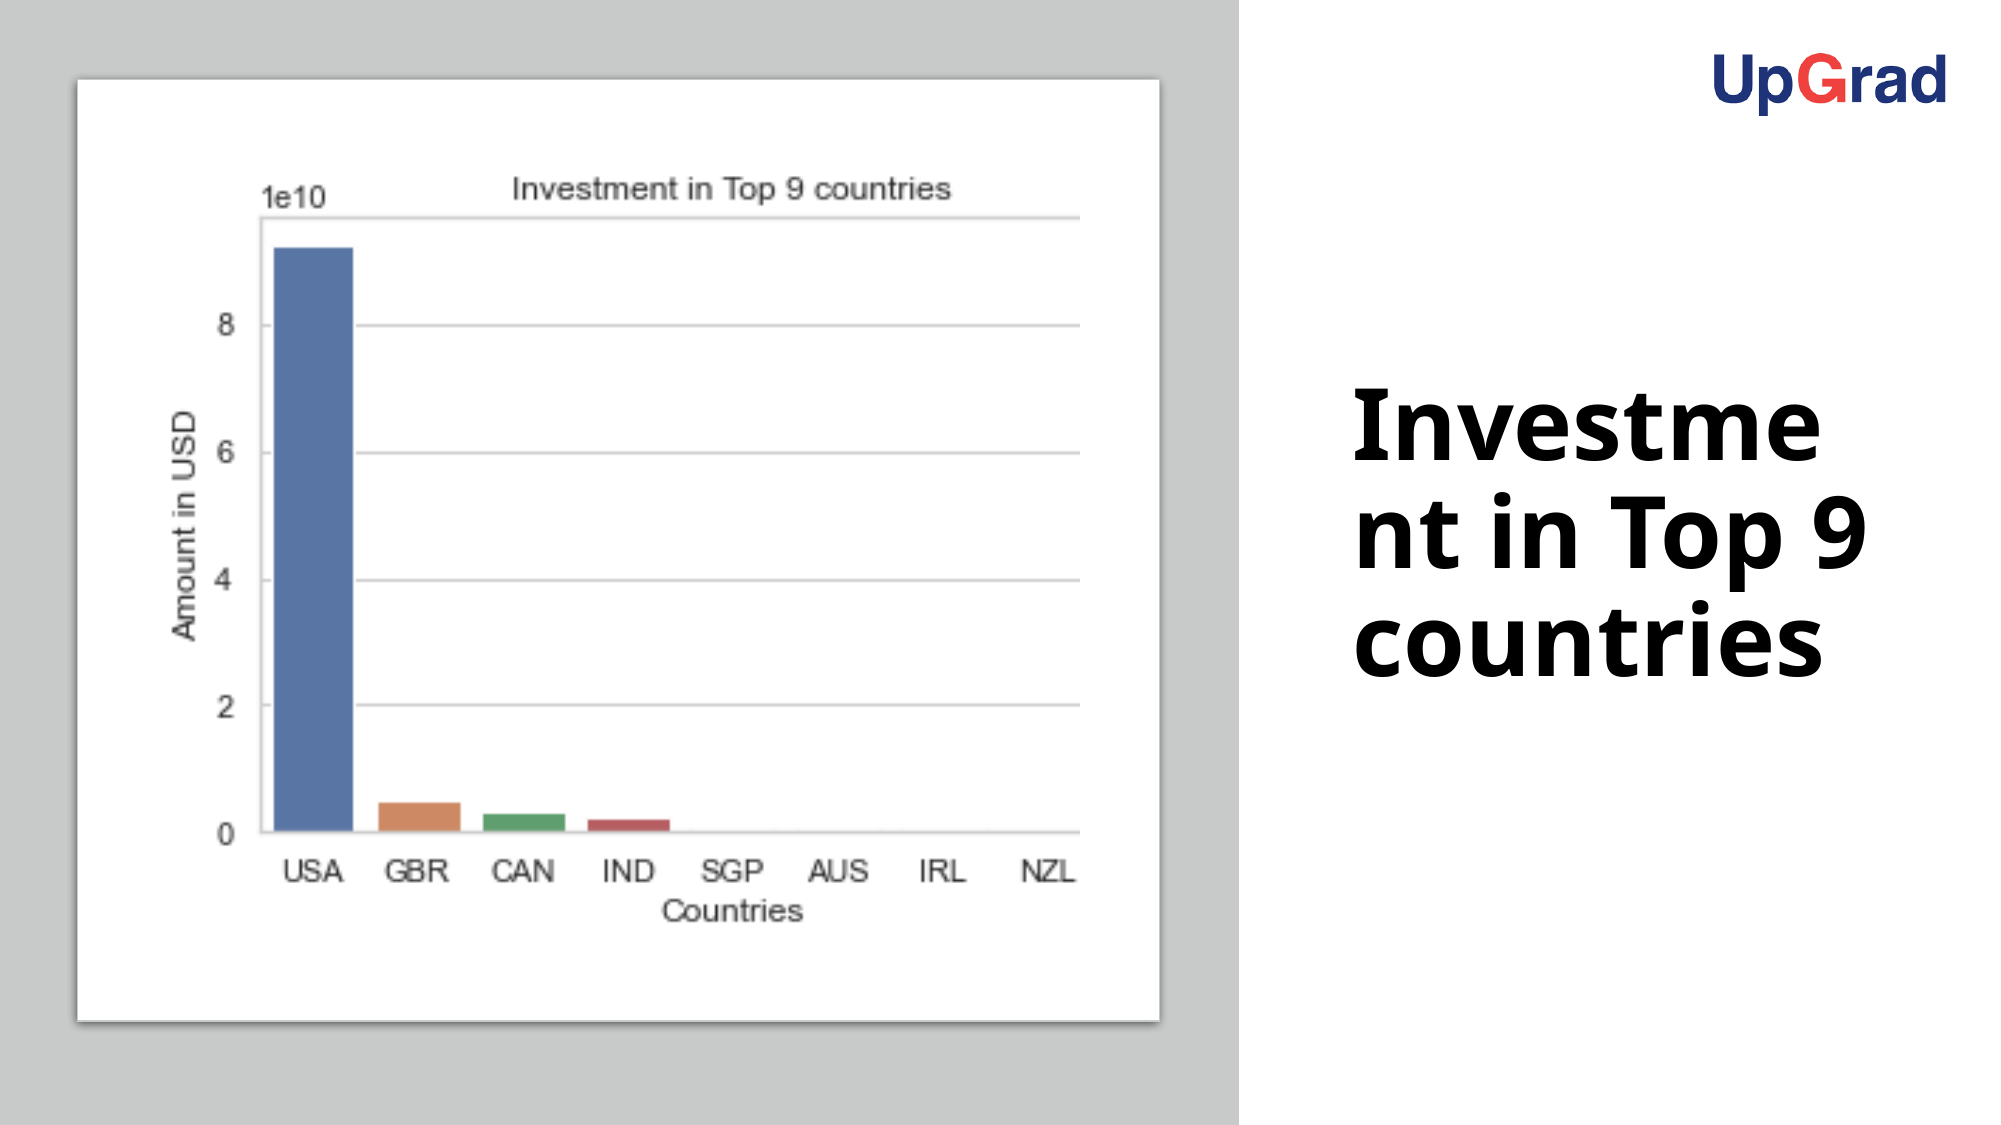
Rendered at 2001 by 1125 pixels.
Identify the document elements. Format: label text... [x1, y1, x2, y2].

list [156, 158, 1081, 948]
text_box [0, 0, 1240, 1125]
picture [1714, 53, 1952, 116]
text_box [77, 78, 1161, 1022]
title Investment in Top 9 countries [1337, 104, 1895, 968]
